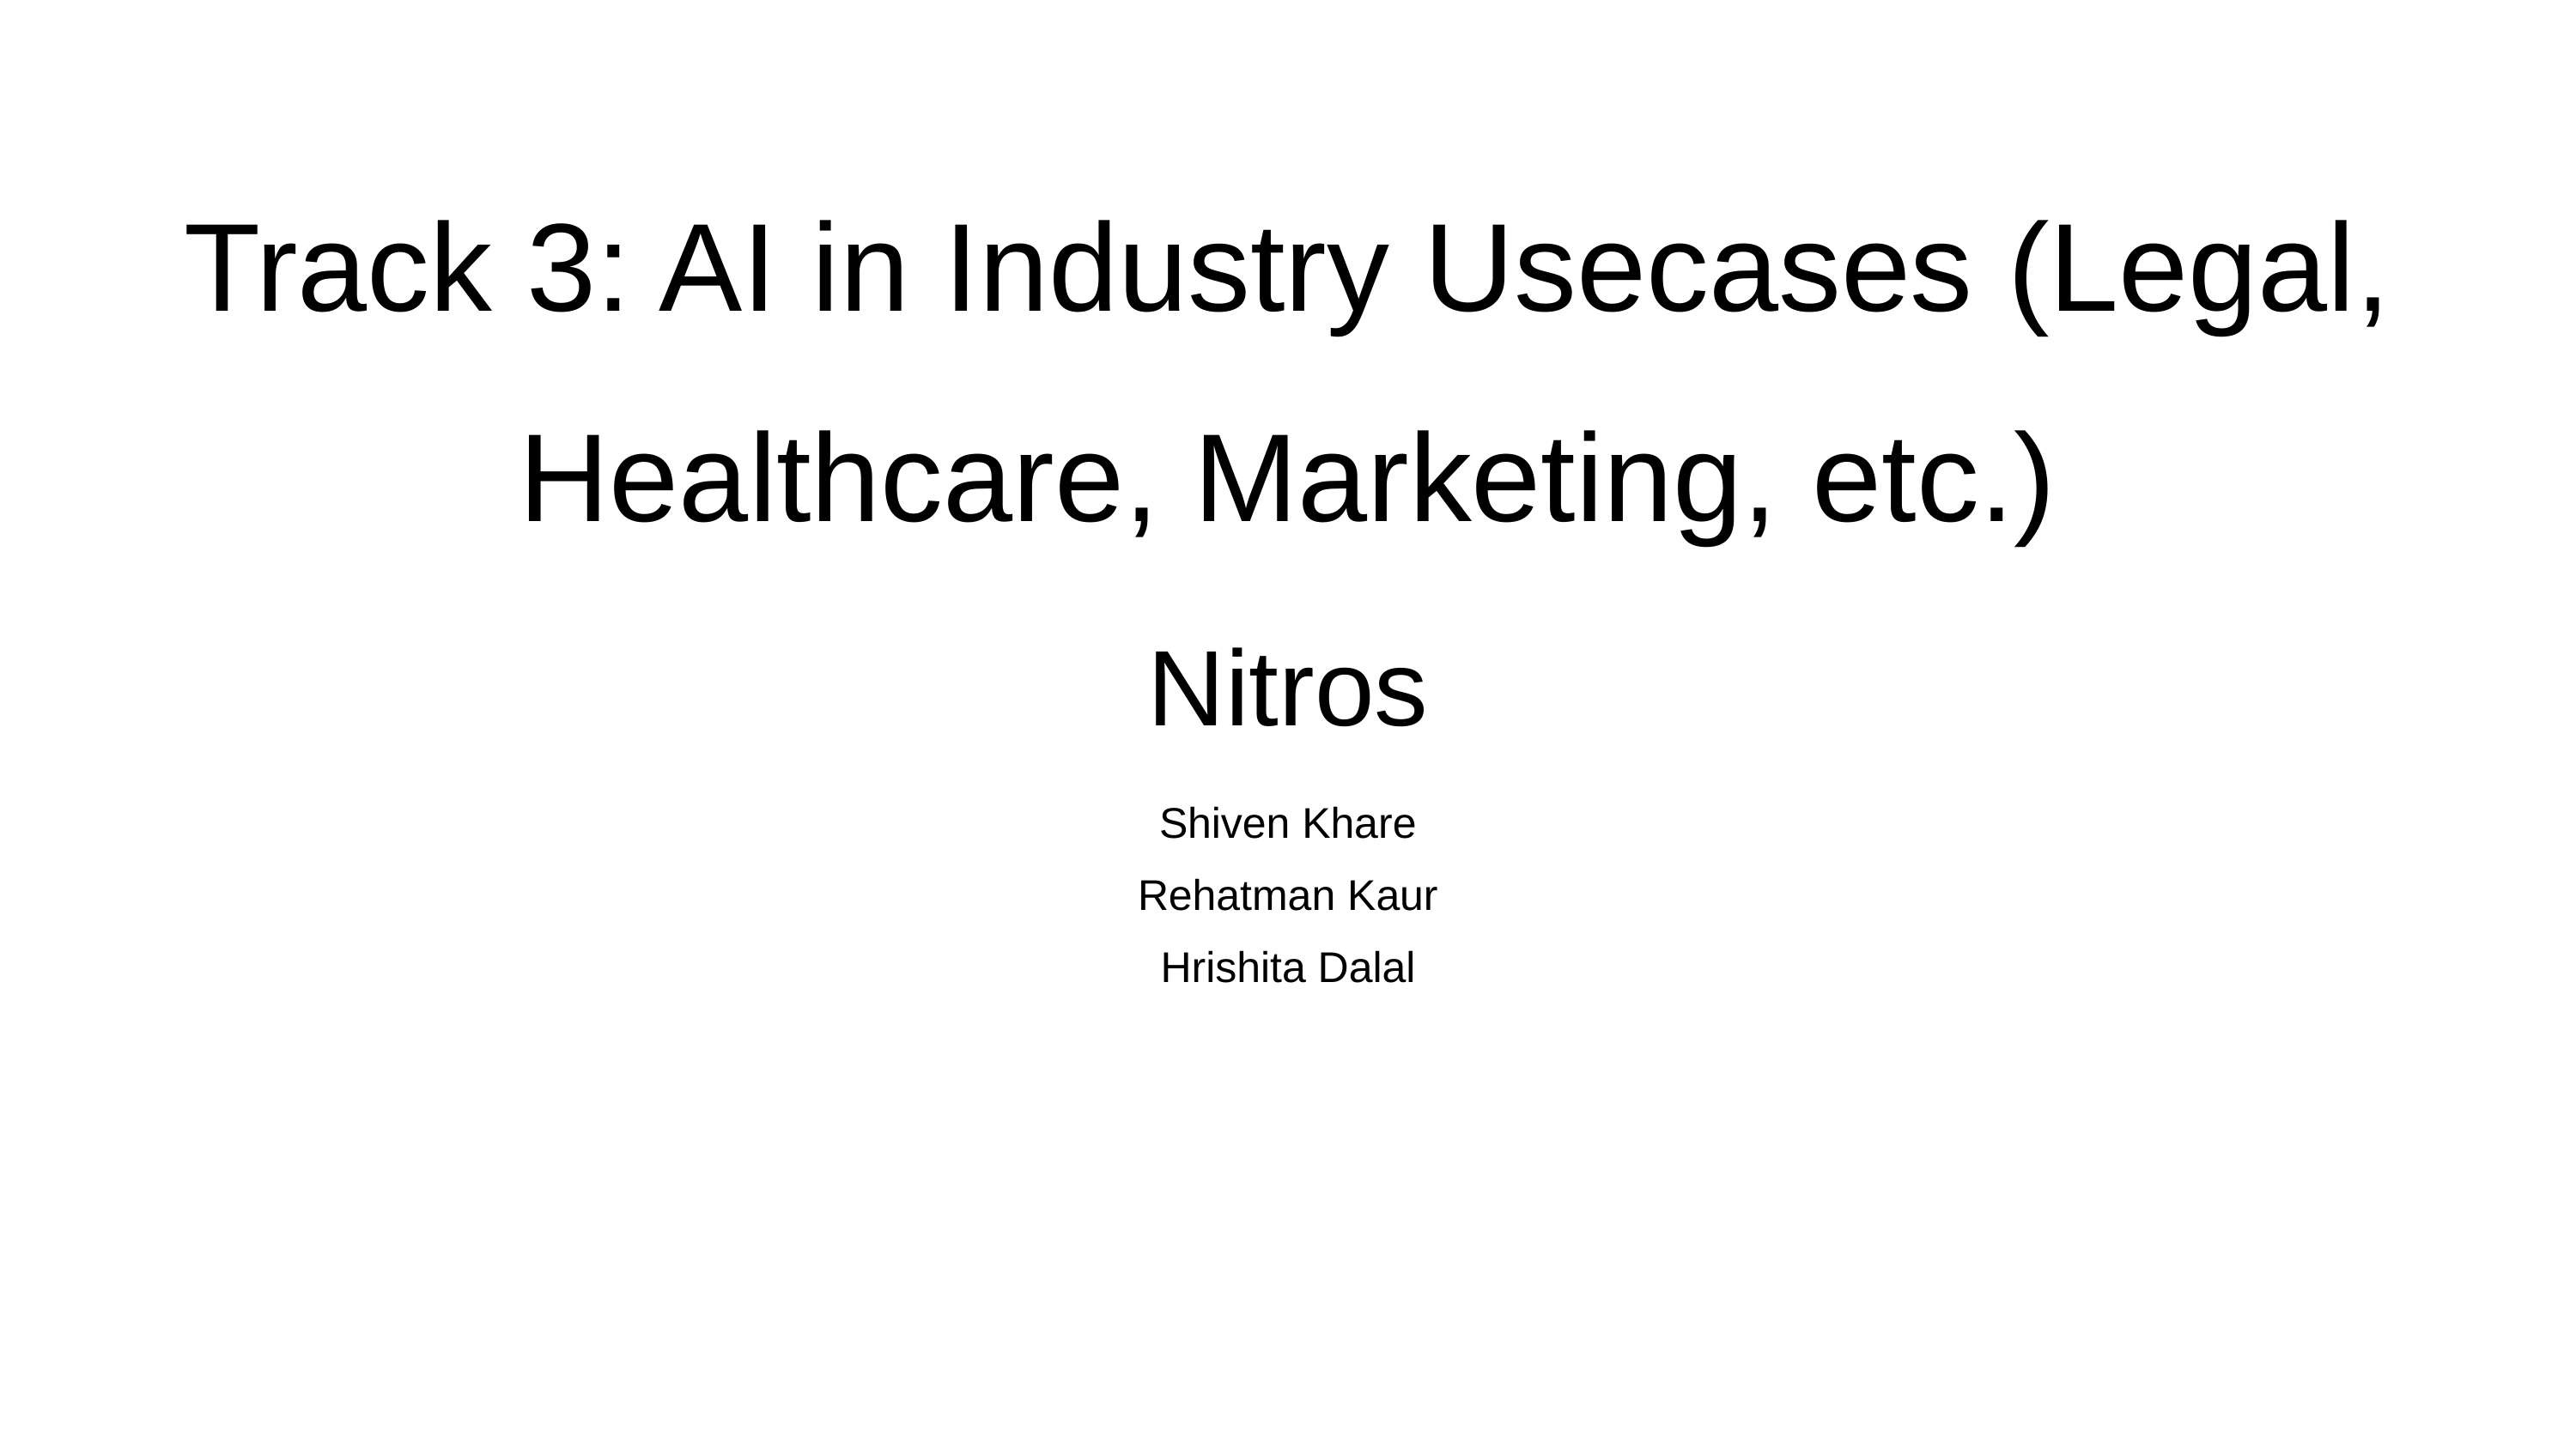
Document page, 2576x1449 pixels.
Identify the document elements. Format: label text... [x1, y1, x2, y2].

text_box Track 3: AI in Industry Usecases (Legal, Healthcare, Marketing, etc.) [164, 125, 2412, 547]
text_box Nitros [1018, 566, 1558, 748]
text_box Shiven Khare Rehatman Kaur Hrishita Dalal [977, 774, 1599, 991]
